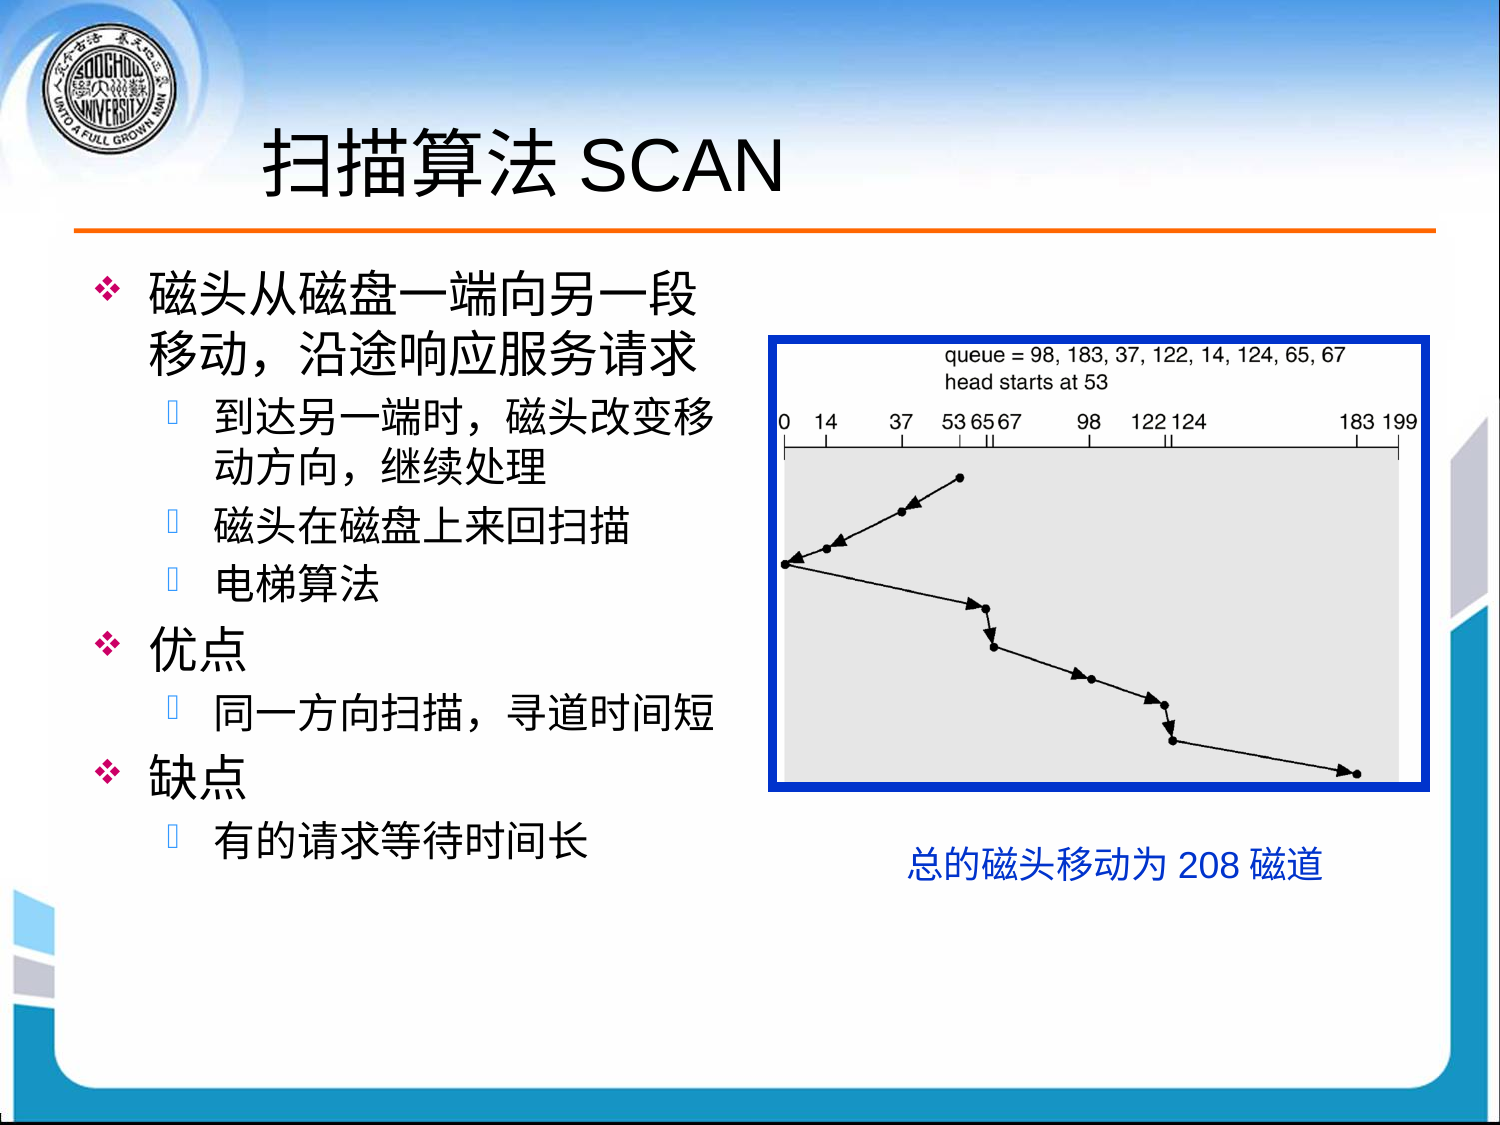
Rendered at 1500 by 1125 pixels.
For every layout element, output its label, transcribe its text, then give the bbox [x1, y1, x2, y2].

title 扫描算法SCAN [245, 112, 1336, 210]
list 磁头从磁盘一端向另一段移动，沿途响应服务请求 到达另一端时，磁头改变移动方向，继续处理 磁头在磁盘上来回扫描 电梯算法 优点 同一方向扫描，寻道时间短 缺点 有的请求等待时间长 [76, 255, 740, 998]
text_box 总的磁头移动为208磁道 [891, 834, 1459, 894]
picture [0, 0, 1500, 1125]
